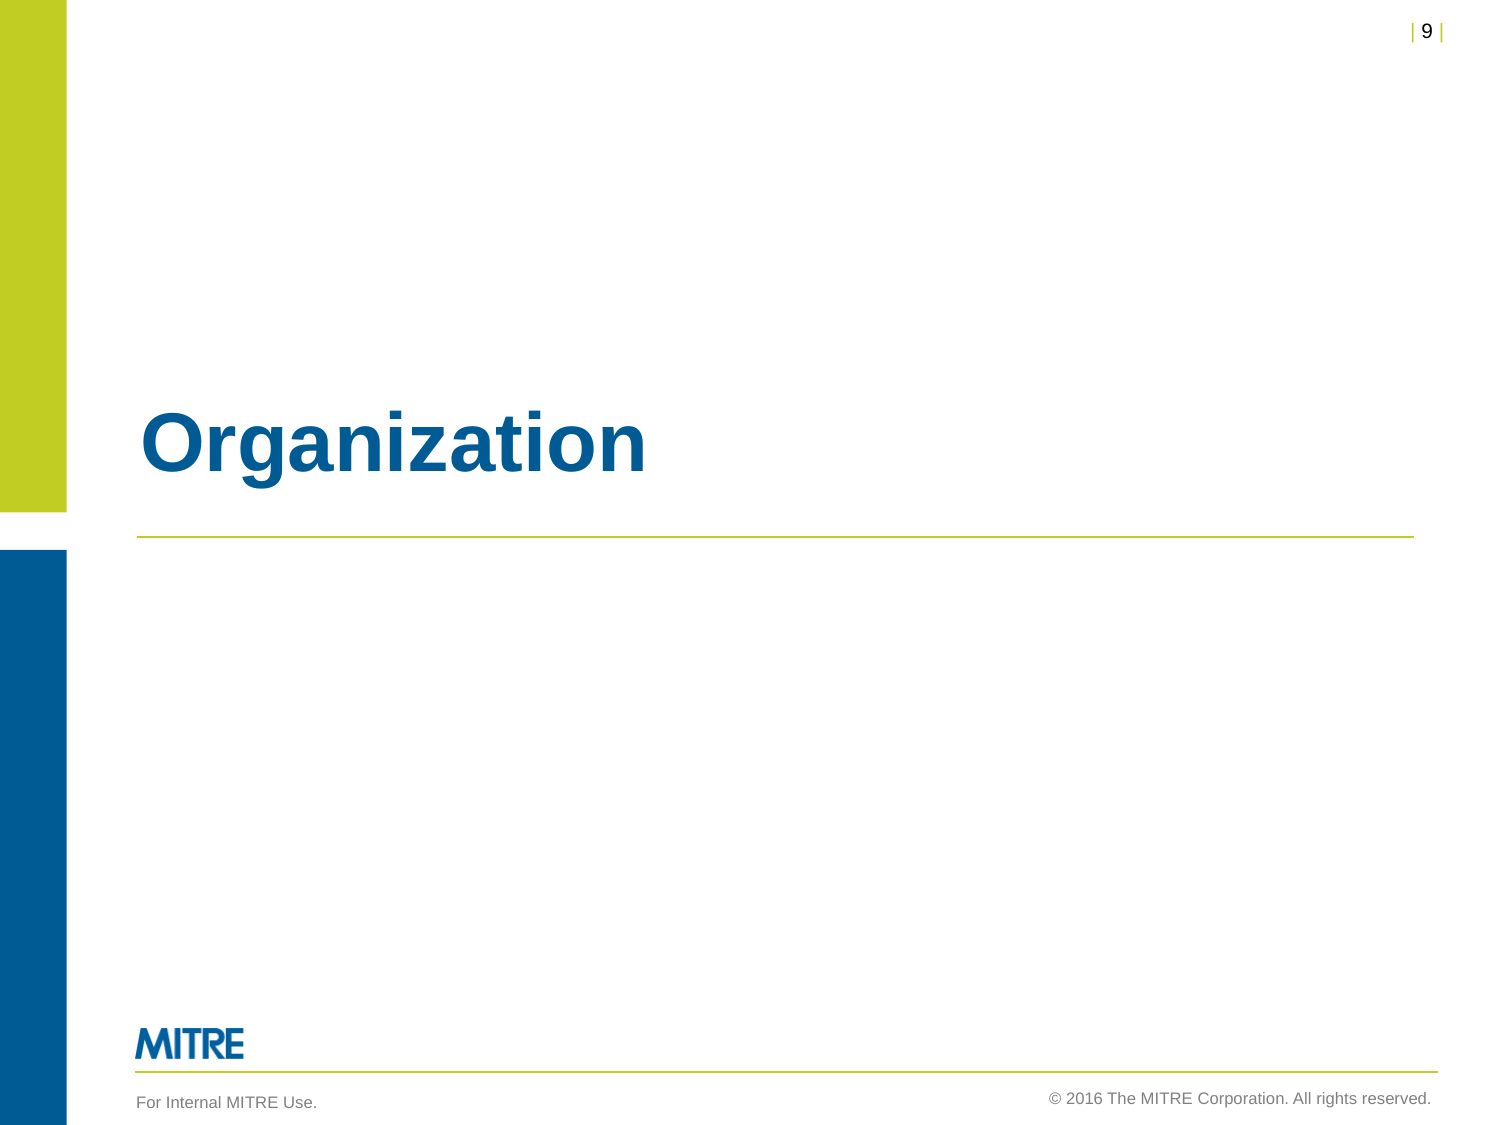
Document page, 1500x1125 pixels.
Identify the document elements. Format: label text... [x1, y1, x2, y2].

picture [135, 1025, 246, 1066]
title Organization [125, 170, 1314, 496]
